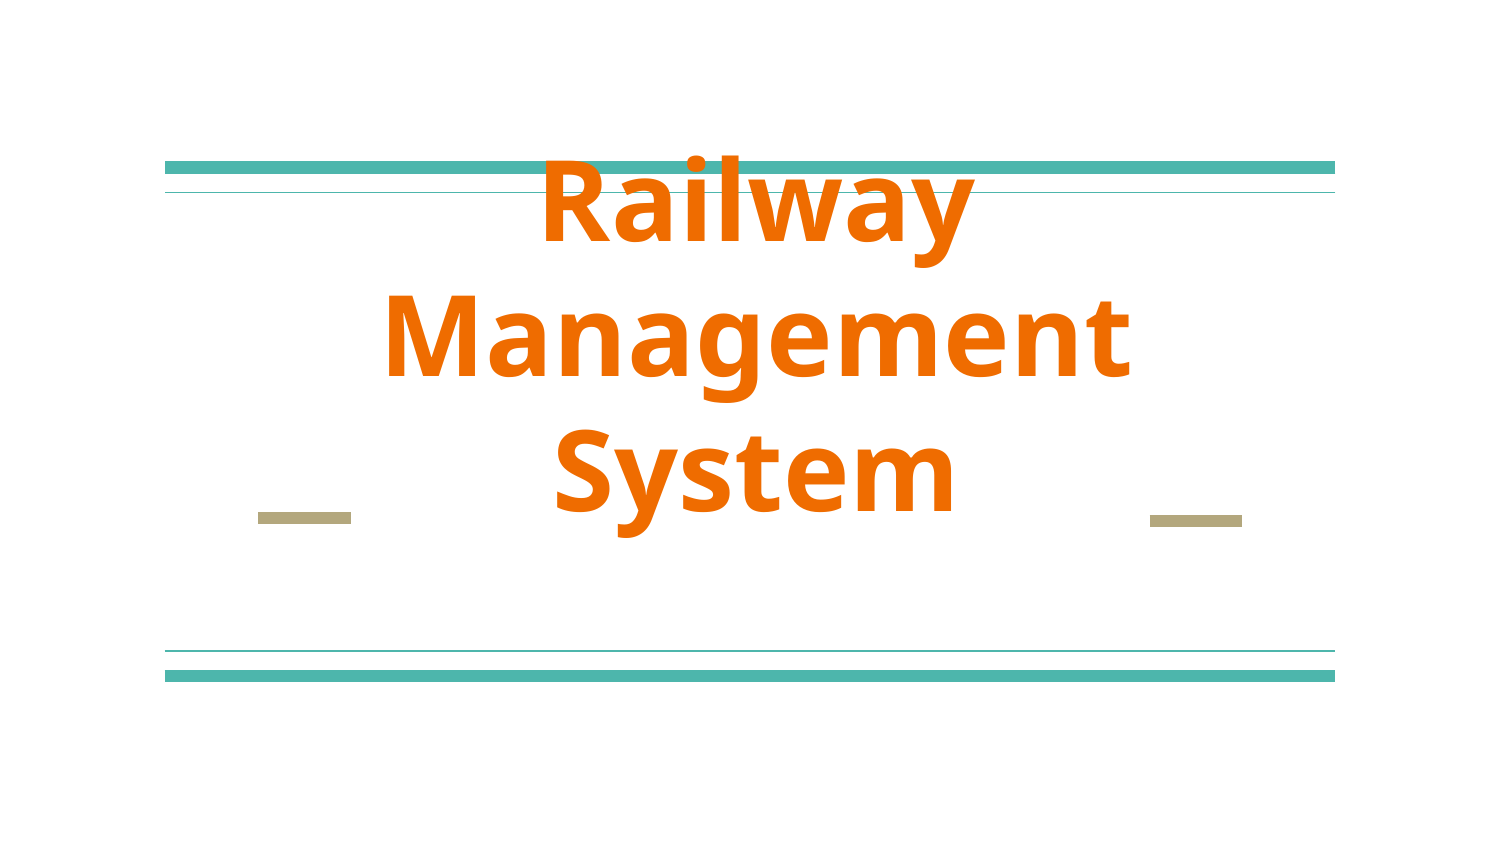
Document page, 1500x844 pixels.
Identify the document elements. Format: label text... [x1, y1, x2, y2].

title Railway Management System [171, 381, 1342, 550]
